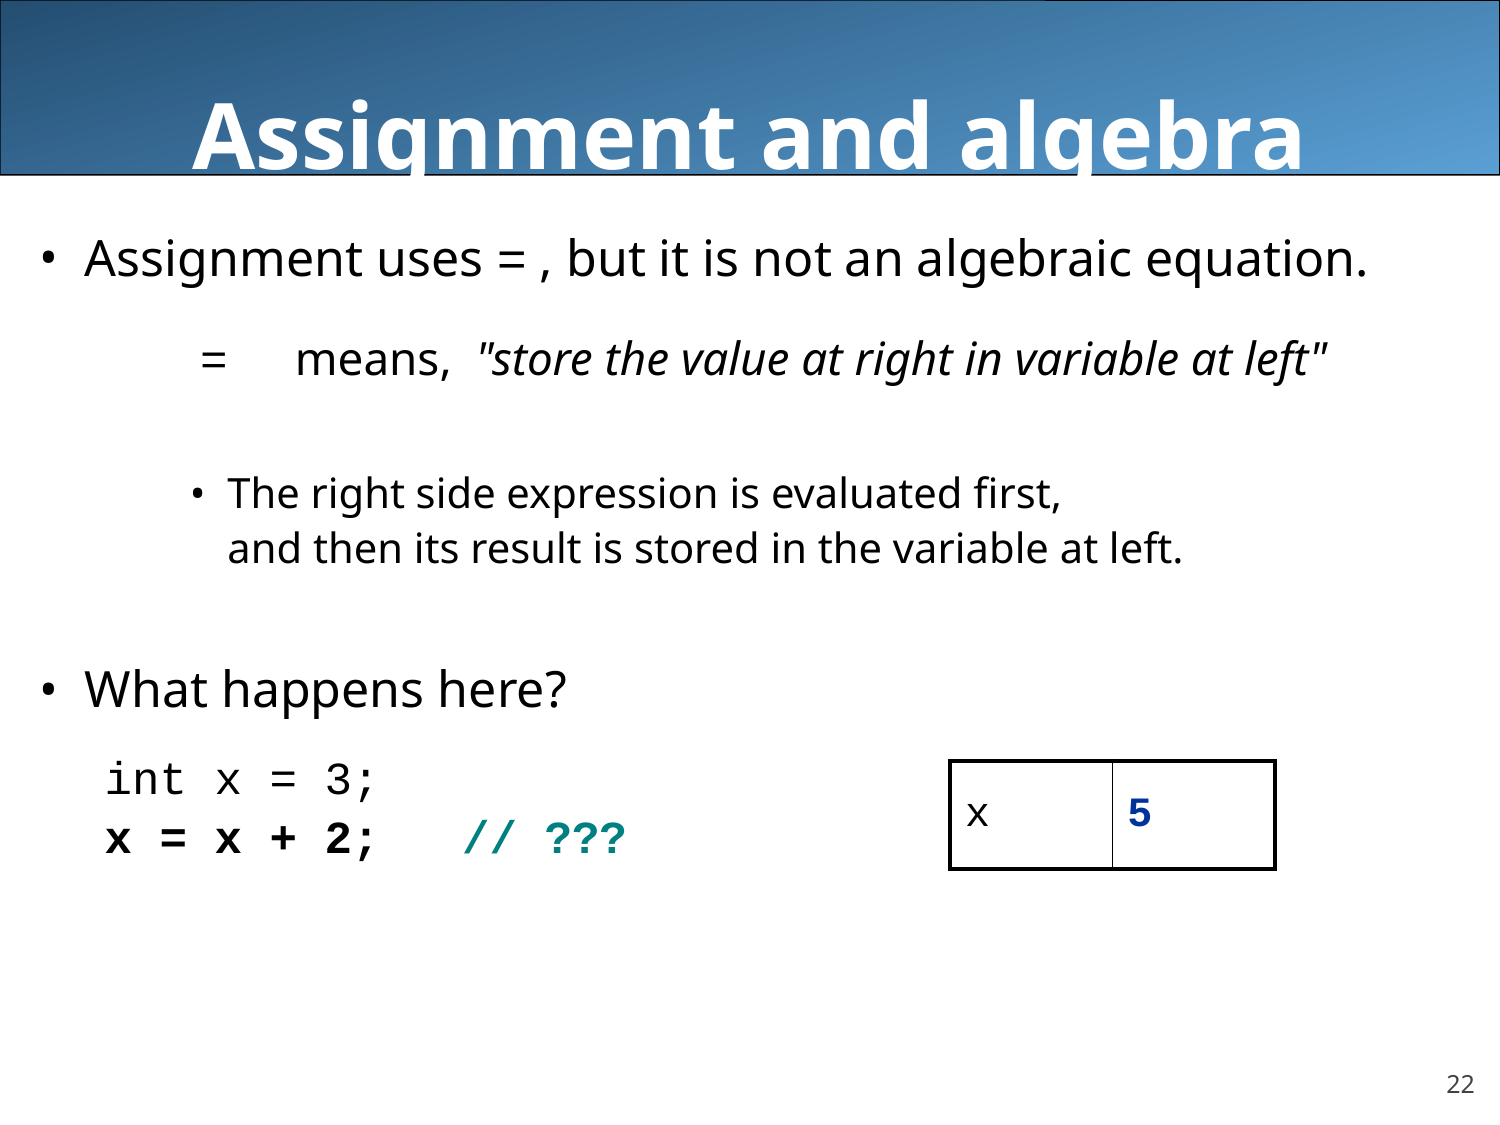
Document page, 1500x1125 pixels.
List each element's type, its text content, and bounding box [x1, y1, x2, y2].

table_header 5 [1113, 763, 1273, 867]
title Assignment and algebra [75, 0, 1425, 188]
table_header x [952, 763, 1112, 867]
list Assignment uses = , but it is not an algebraic equation. = means, "store the value at right in variable at left" The right side expression is evaluated first, and then its result is stored in the variable at left. What happens here? int x = 3; x = x + 2; // ??? [24, 212, 1500, 1063]
